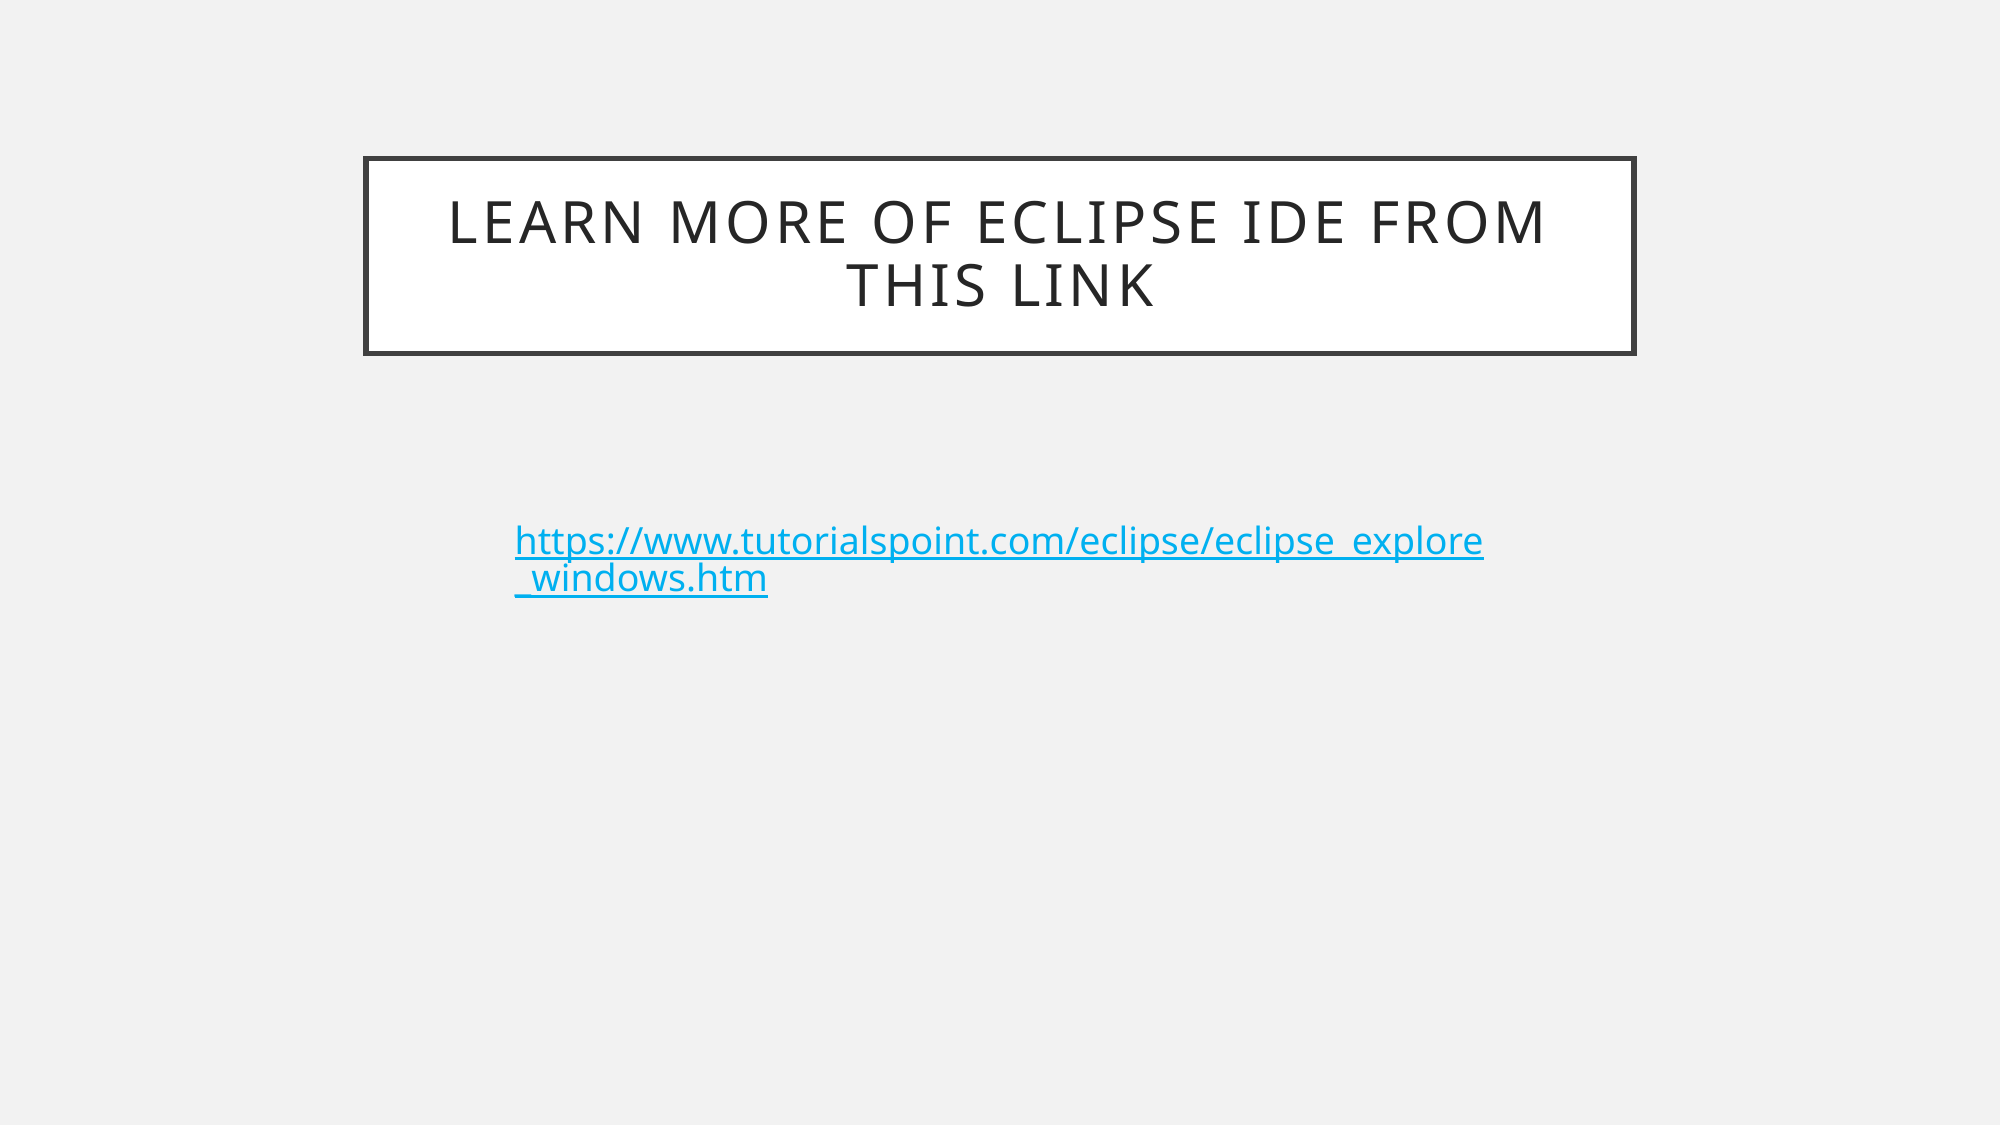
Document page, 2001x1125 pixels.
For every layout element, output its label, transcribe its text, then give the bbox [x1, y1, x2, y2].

title Learn more of Eclipse IDE from this link [363, 156, 1637, 356]
text_box https://www.tutorialspoint.com/eclipse/eclipse_explore_windows.htm [499, 509, 1500, 576]
